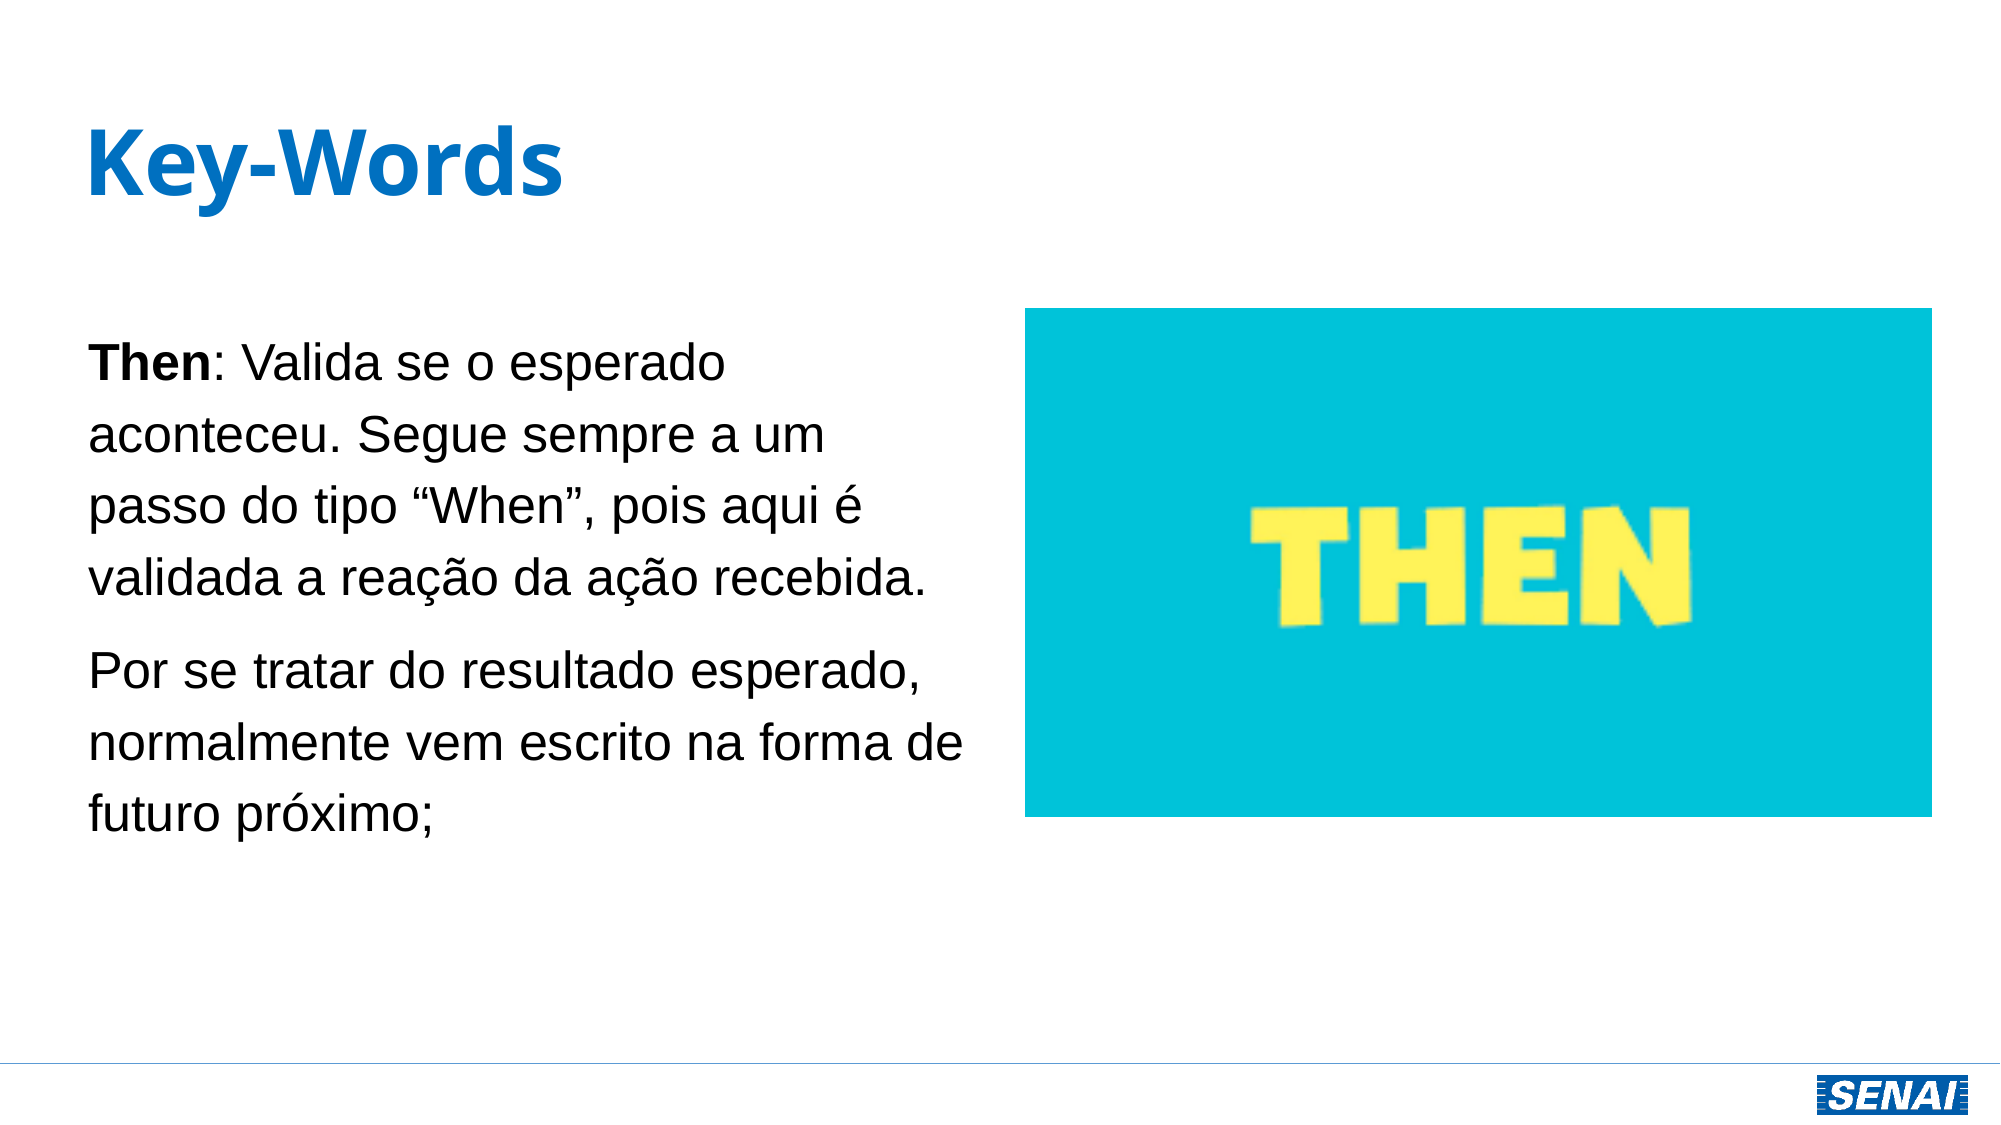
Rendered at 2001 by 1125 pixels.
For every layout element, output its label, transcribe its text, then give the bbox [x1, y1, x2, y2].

title Key-Words [68, 97, 1932, 234]
picture [1817, 1075, 1968, 1115]
picture [1024, 308, 1933, 817]
list Then: Valida se o esperado aconteceu. Segue sempre a um passo do tipo “When”, pois aqui é validada a reação da ação recebida. Por se tratar do resultado esperado, normalmente vem escrito na forma de futuro próximo; [68, 298, 1000, 1000]
